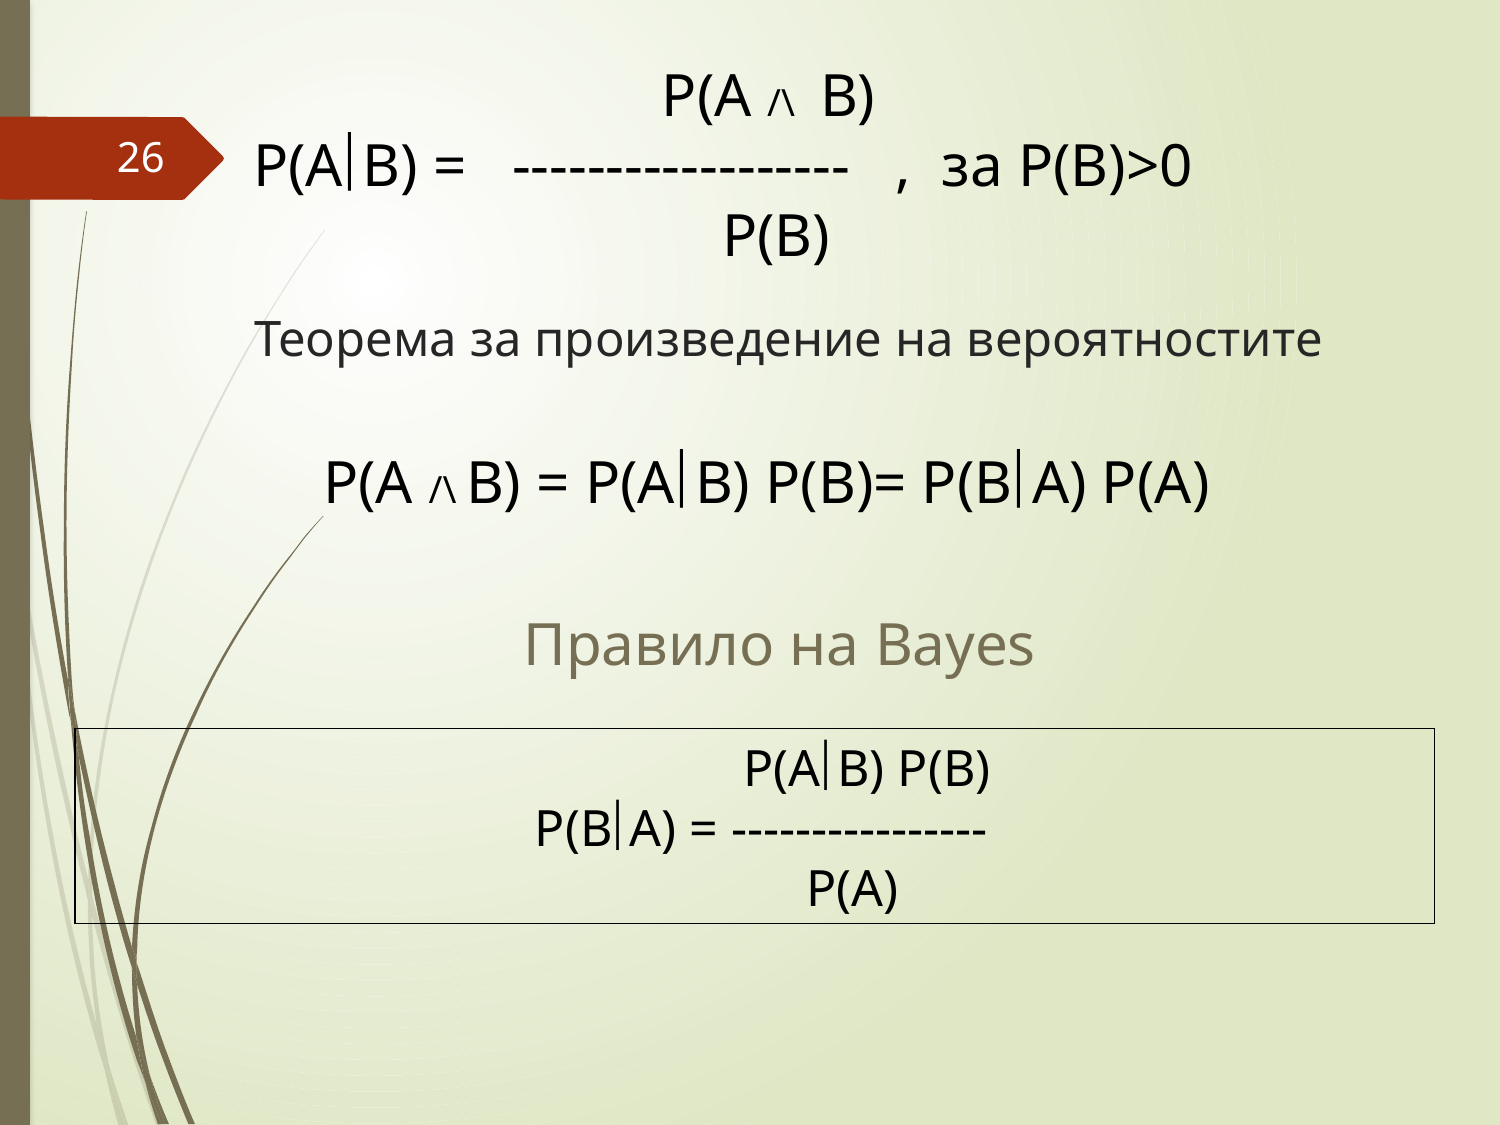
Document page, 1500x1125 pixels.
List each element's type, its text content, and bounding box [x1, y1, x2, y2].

text_box Правило на Bayes [374, 600, 1200, 685]
title Теорема за произведение на вероятностите [150, 299, 1429, 415]
text_box Р(А /\ B) = Р(АB) P(B)= Р(ВА) P(А) [308, 437, 1240, 523]
text_box Р(АB) P(B) Р(ВА) = ---------------- Р(А) [75, 728, 1435, 924]
slide_number 26 [83, 129, 137, 190]
text_box Р(А /\ B) Р(АВ) = ------------------ , за P(B)>0 P(B) [137, 50, 1400, 275]
